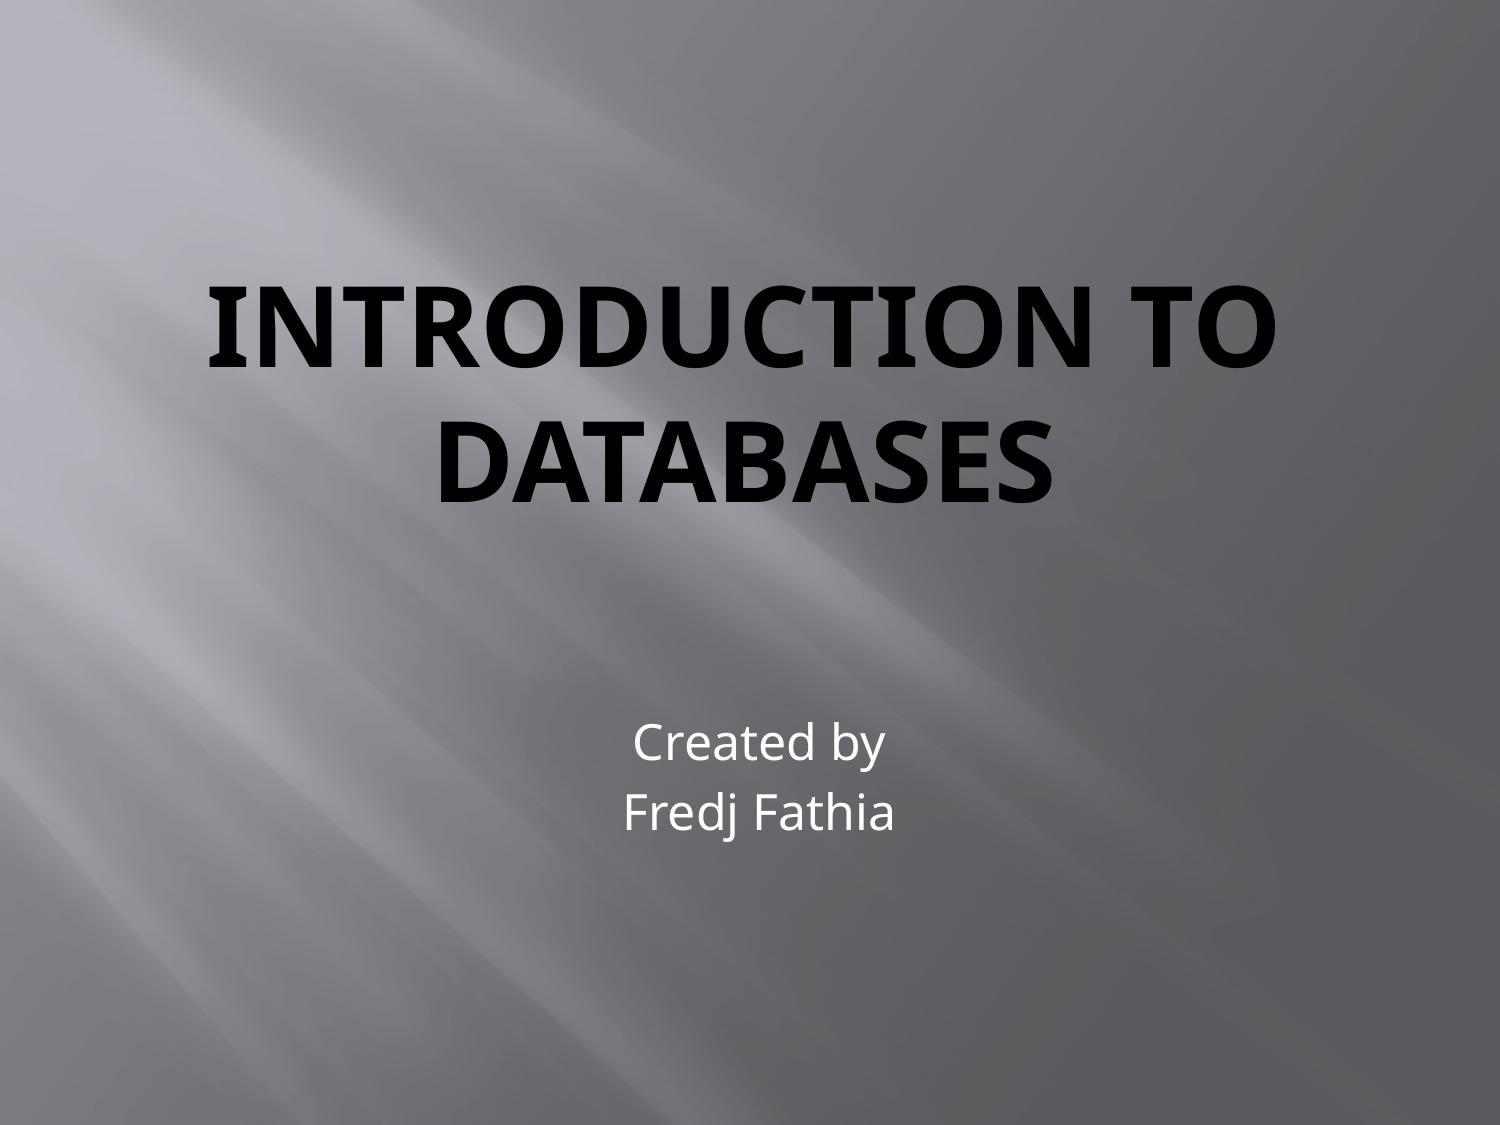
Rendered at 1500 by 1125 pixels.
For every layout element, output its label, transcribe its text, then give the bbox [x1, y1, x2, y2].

subtitle Created by Fredj Fathia [234, 703, 1285, 991]
title Introduction to Databases [69, 224, 1420, 525]
